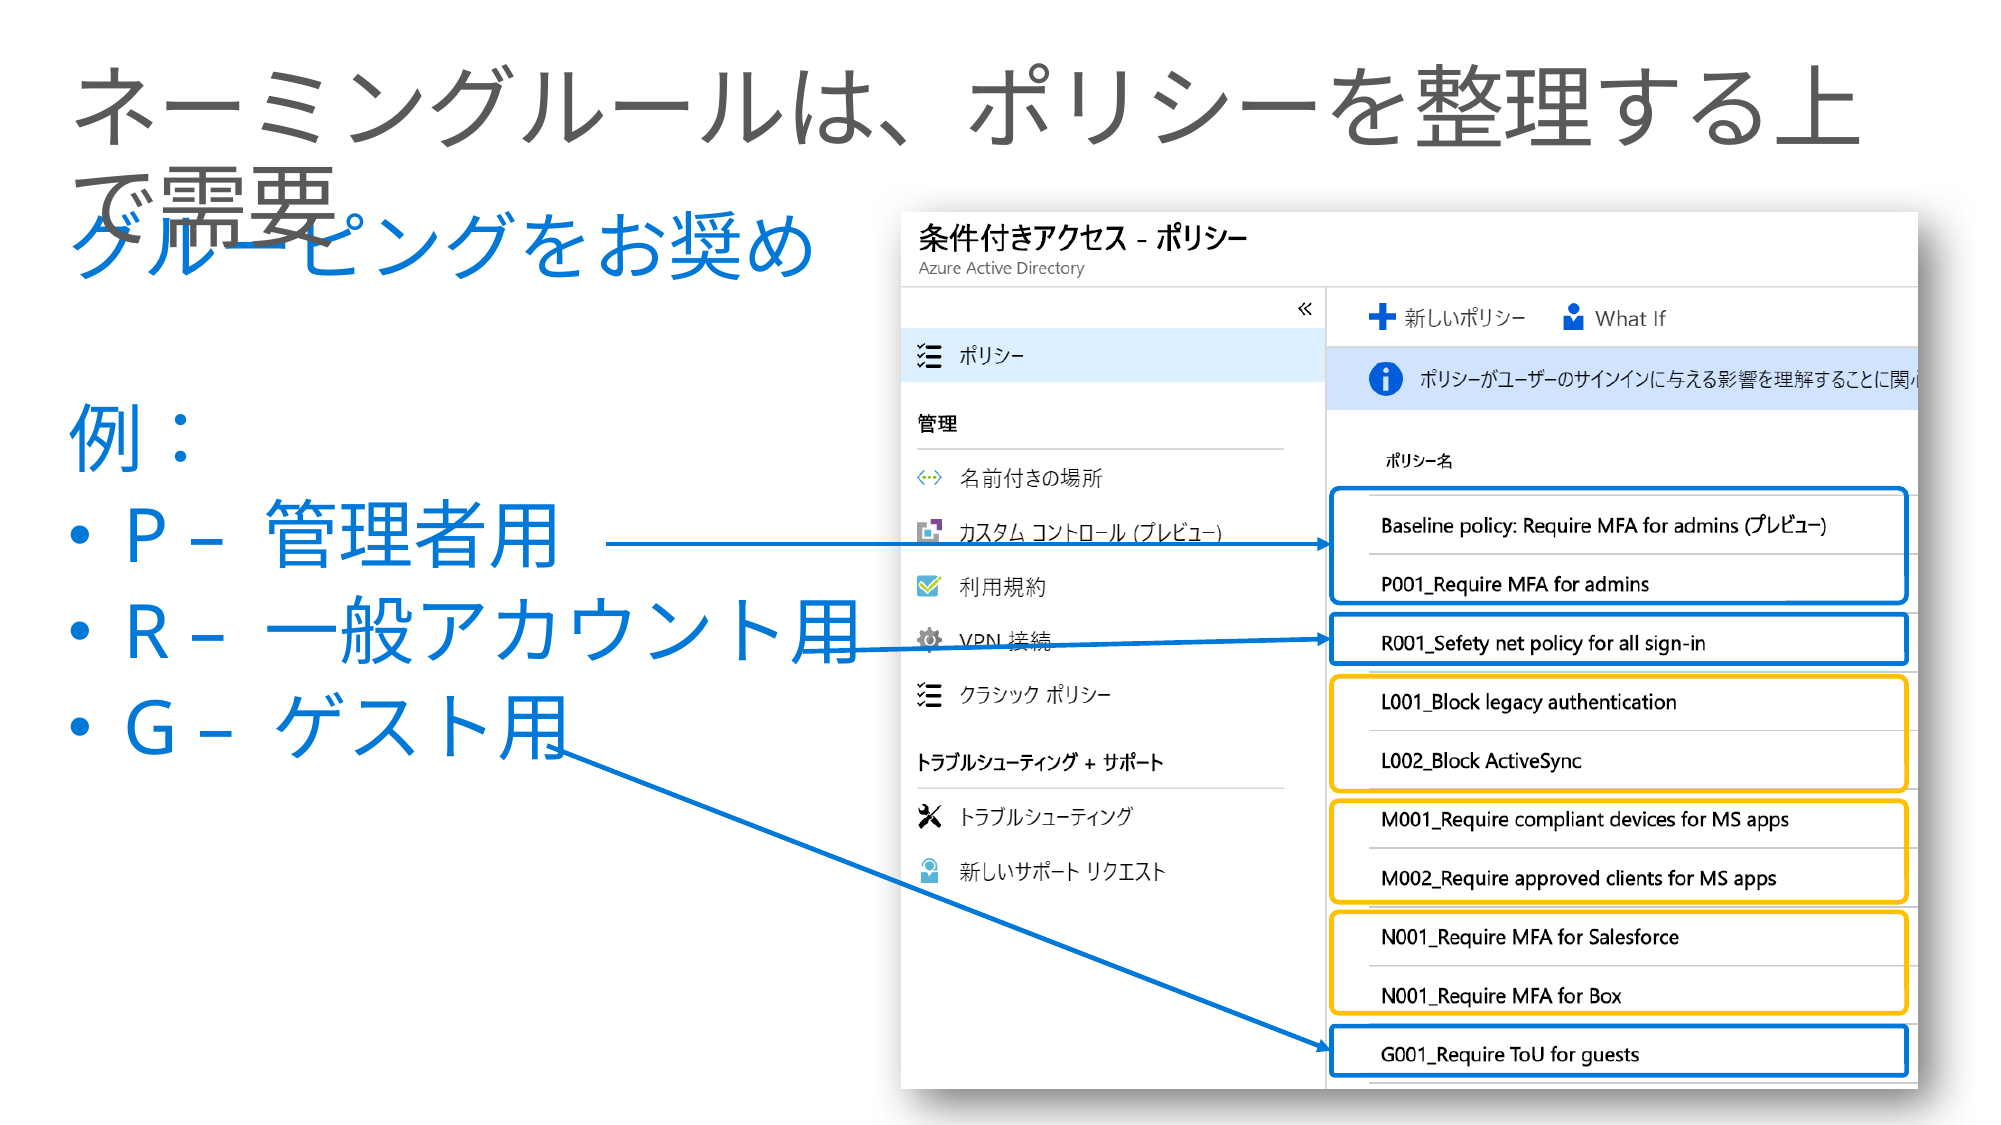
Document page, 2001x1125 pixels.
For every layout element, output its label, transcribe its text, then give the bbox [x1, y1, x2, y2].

picture [901, 212, 1918, 1089]
title ネーミングルールは、ポリシーを整理する上で需要 [44, 47, 1957, 196]
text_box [802, 638, 1332, 652]
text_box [546, 745, 1332, 1051]
list グルーピングをお奨め 例： P – 管理者用 R – 一般アカウント用 G – ゲスト用 [44, 196, 902, 807]
